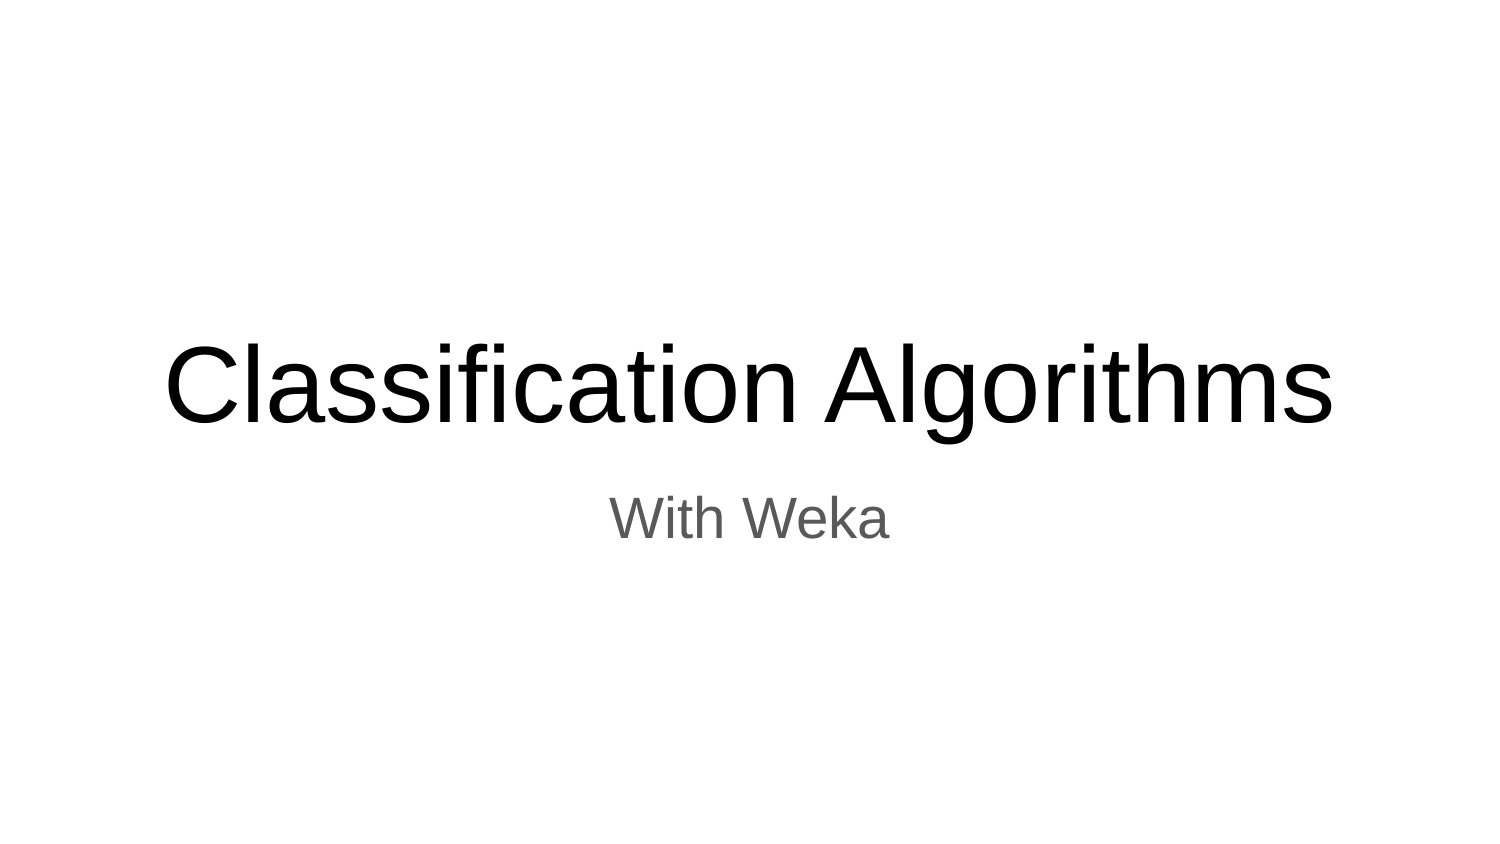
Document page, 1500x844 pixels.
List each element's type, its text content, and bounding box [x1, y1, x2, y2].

subtitle With Weka [51, 464, 1449, 595]
title Classification Algorithms [51, 122, 1449, 459]
